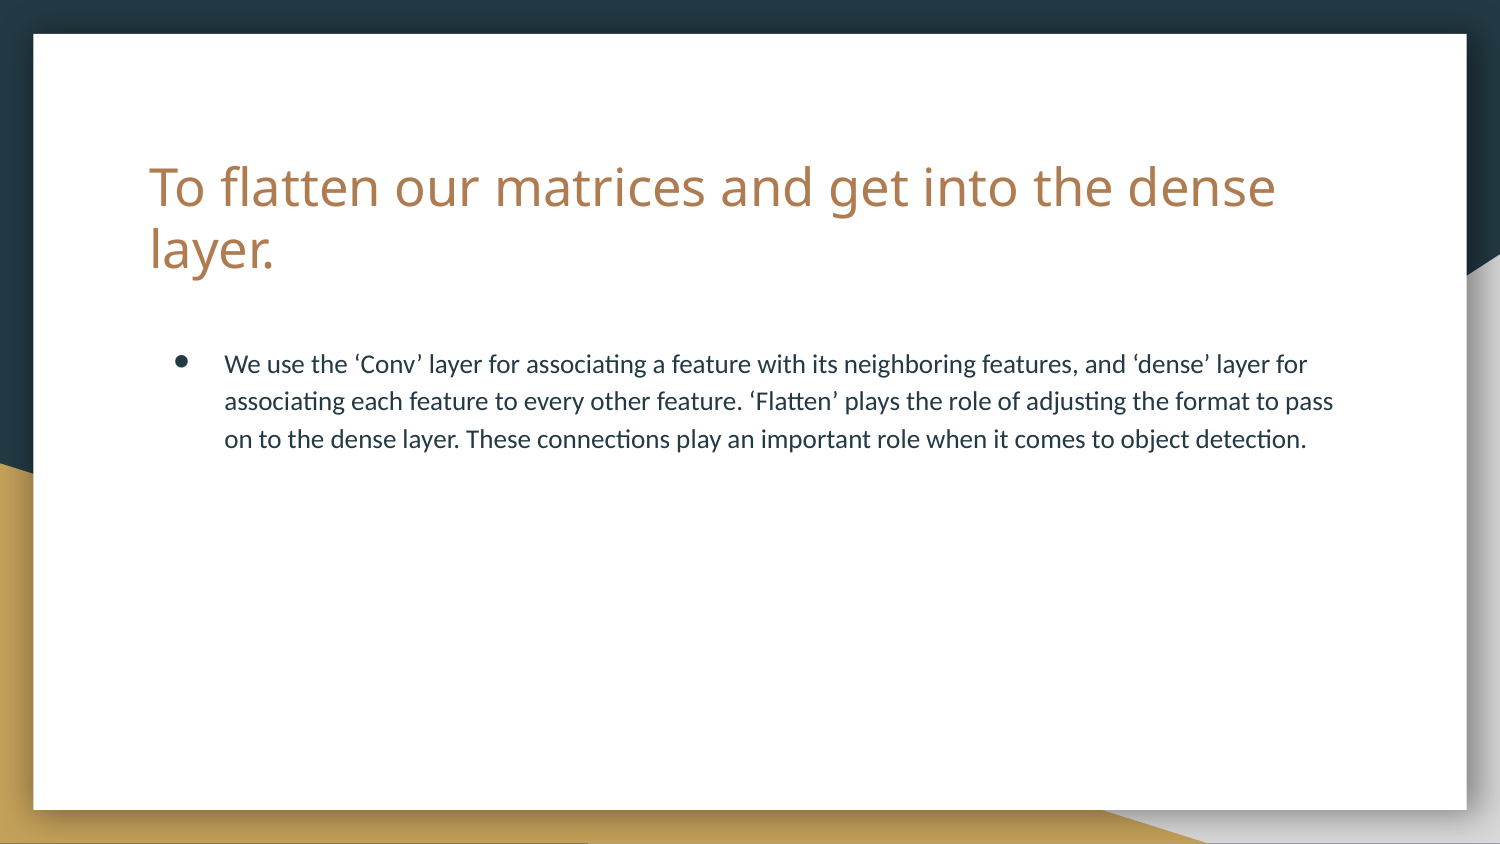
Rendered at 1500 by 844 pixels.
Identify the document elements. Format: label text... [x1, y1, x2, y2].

title To flatten our matrices and get into the dense layer. [134, 138, 1366, 296]
list We use the ‘Conv’ layer for associating a feature with its neighboring features, and ‘dense’ layer for associating each feature to every other feature. ‘Flatten’ plays the role of adjusting the format to pass on to the dense layer. These connections play an important role when it comes to object detection. [134, 326, 1366, 729]
